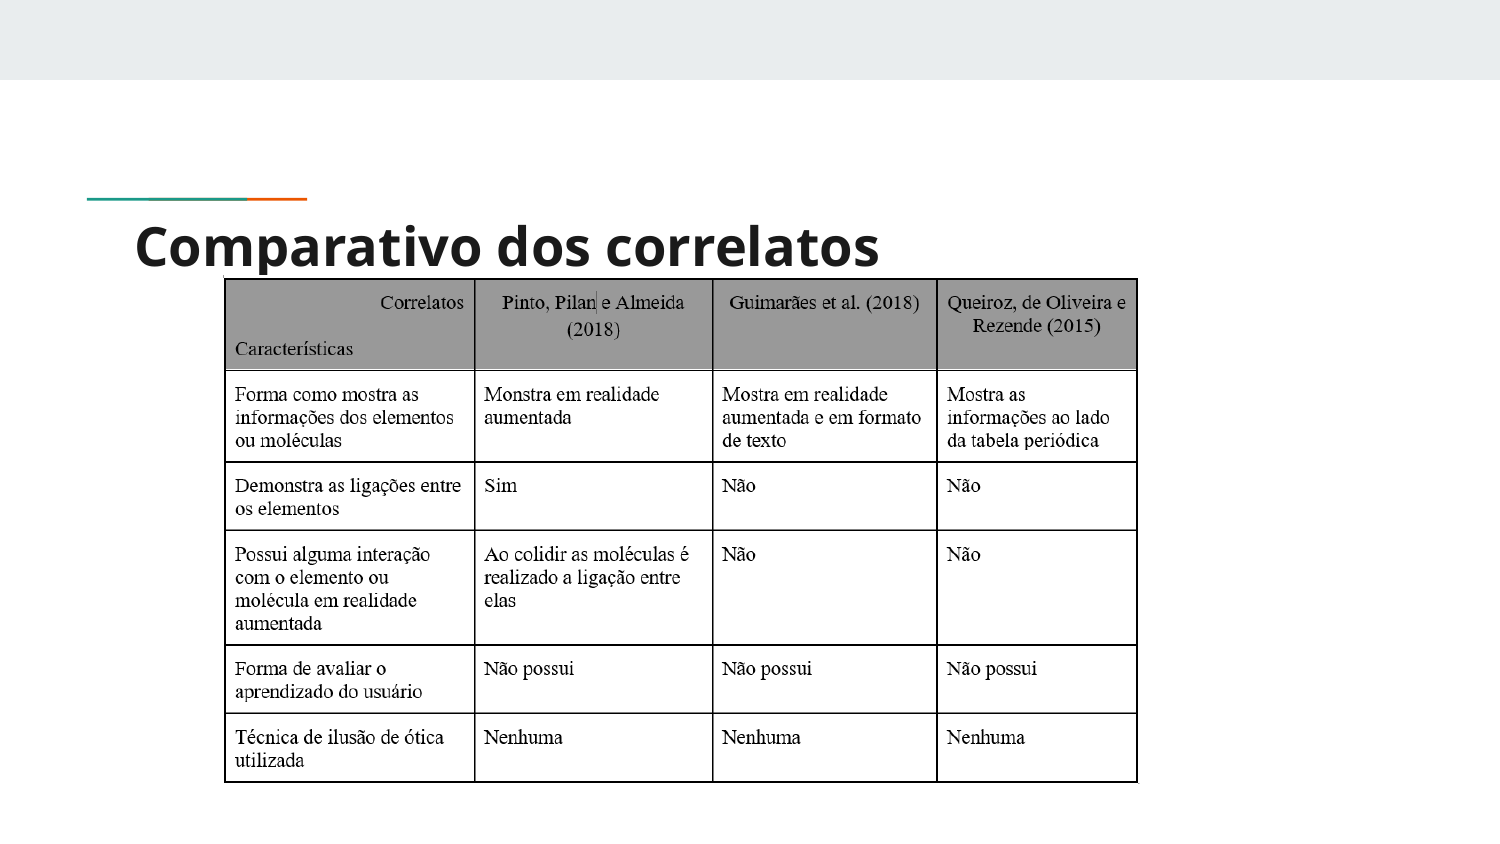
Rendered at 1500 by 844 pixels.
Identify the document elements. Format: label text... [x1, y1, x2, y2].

title Comparativo dos correlatos [119, 197, 1381, 286]
picture [223, 275, 1140, 785]
